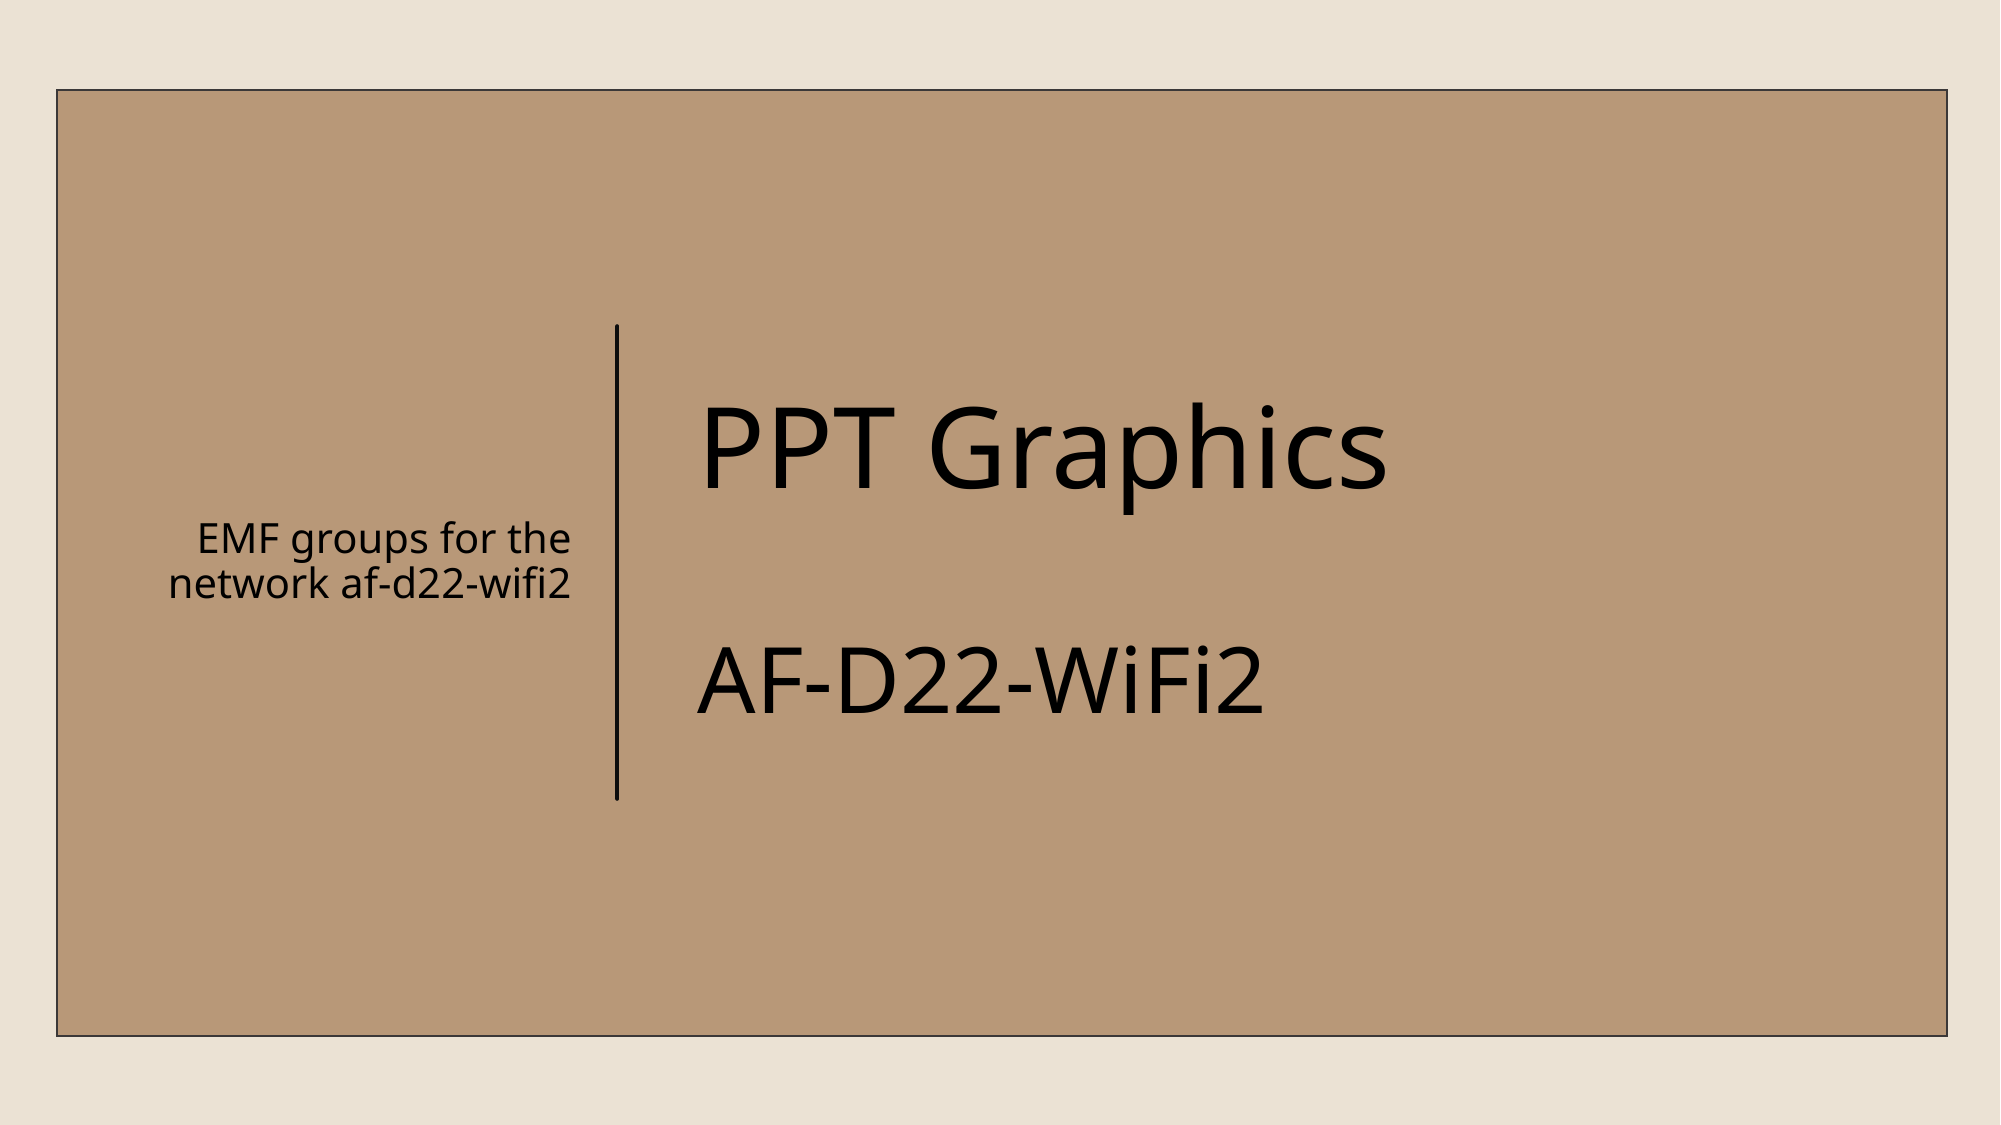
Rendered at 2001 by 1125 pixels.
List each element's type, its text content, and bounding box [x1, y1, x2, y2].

title PPT Graphics AF-D22-WiFi2 [645, 208, 1910, 917]
list EMF groups for the network af-d22-wifi2 [90, 208, 587, 917]
